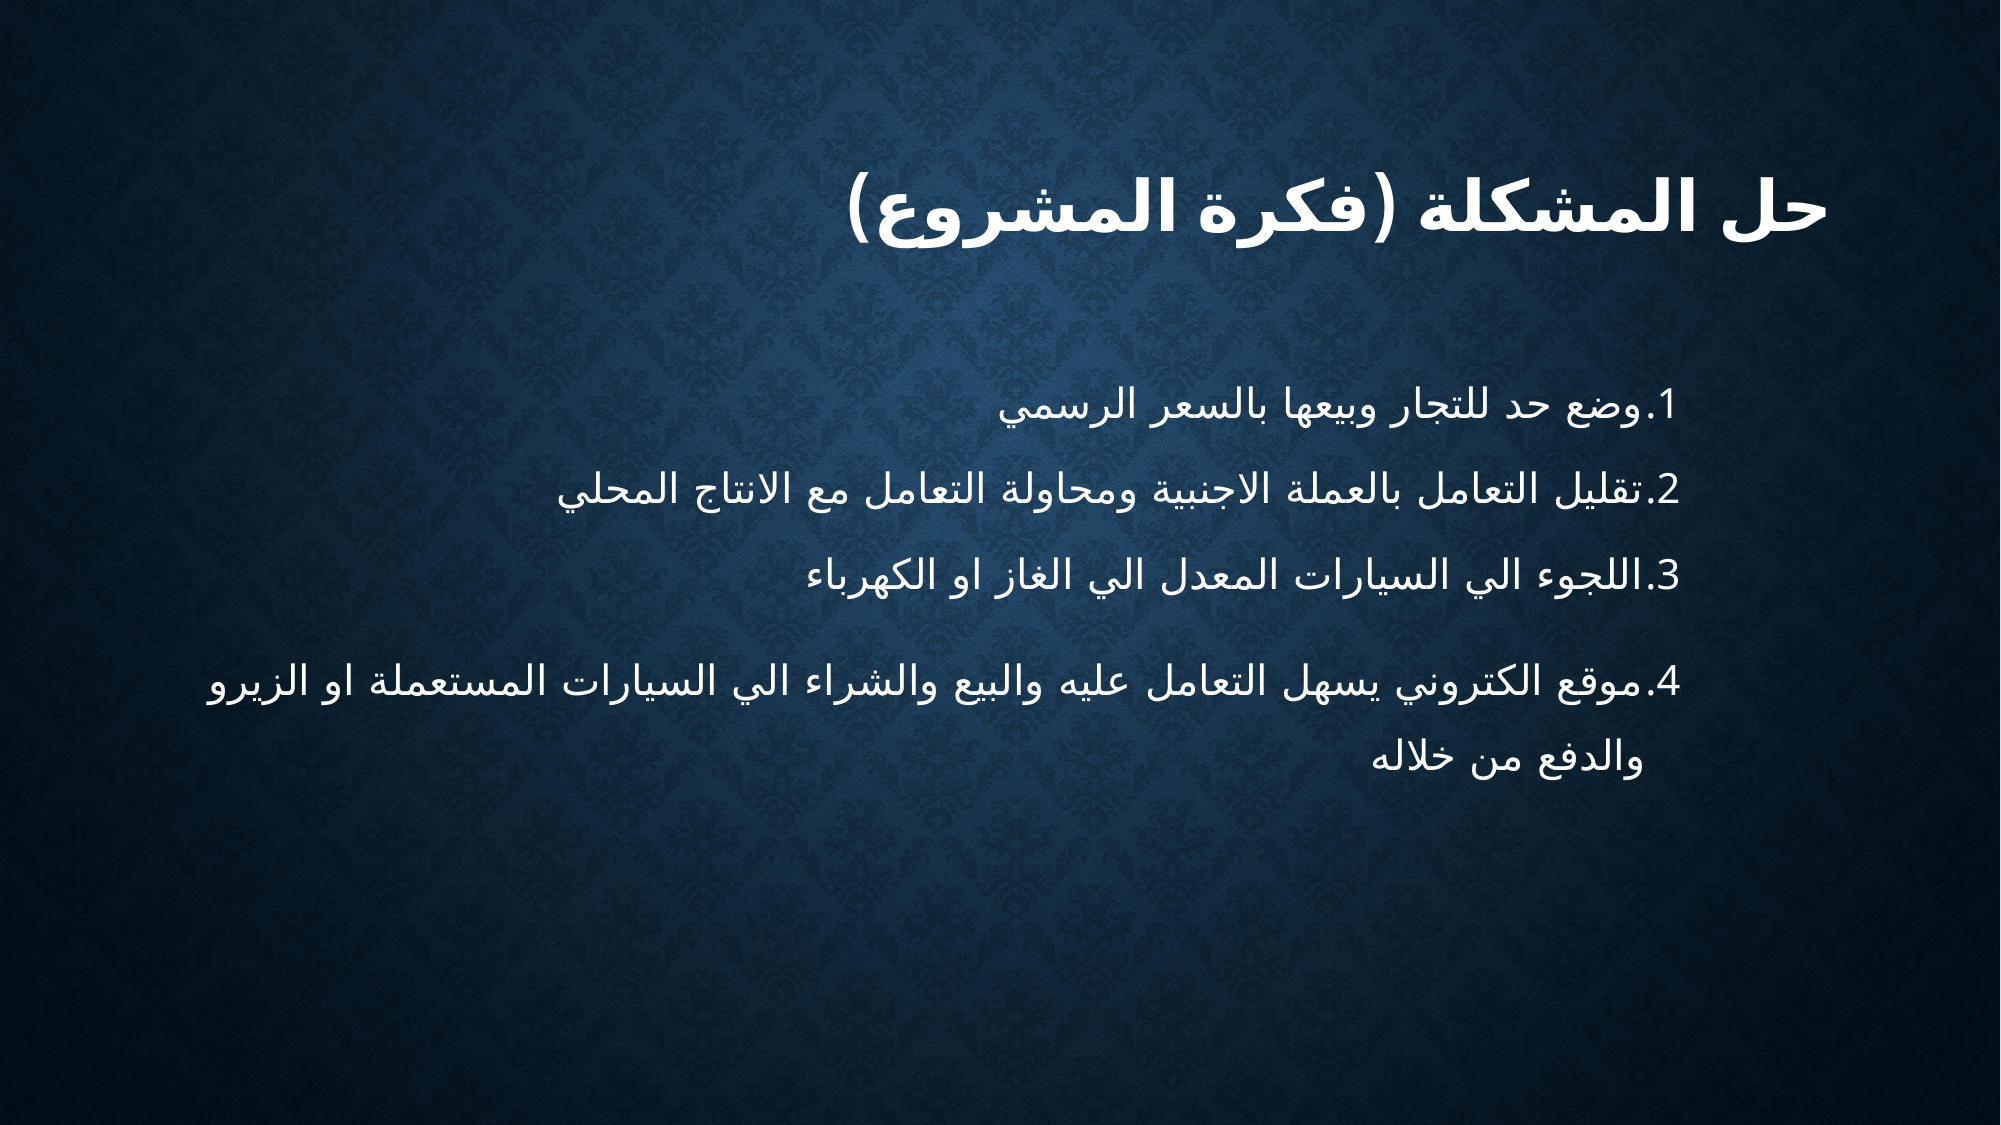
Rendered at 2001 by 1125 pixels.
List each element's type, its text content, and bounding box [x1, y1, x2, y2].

list وضع حد للتجار وبيعها بالسعر الرسمي تقليل التعامل بالعملة الاجنبية ومحاولة التعامل مع الانتاج المحلي اللجوء الي السيارات المعدل الي الغاز او الكهرباء موقع الكتروني يسهل التعامل عليه والبيع والشراء الي السيارات المستعملة او الزيرو والدفع من خلاله [149, 343, 1849, 950]
title حل المشكلة (فكرة المشروع) [149, 99, 1849, 318]
